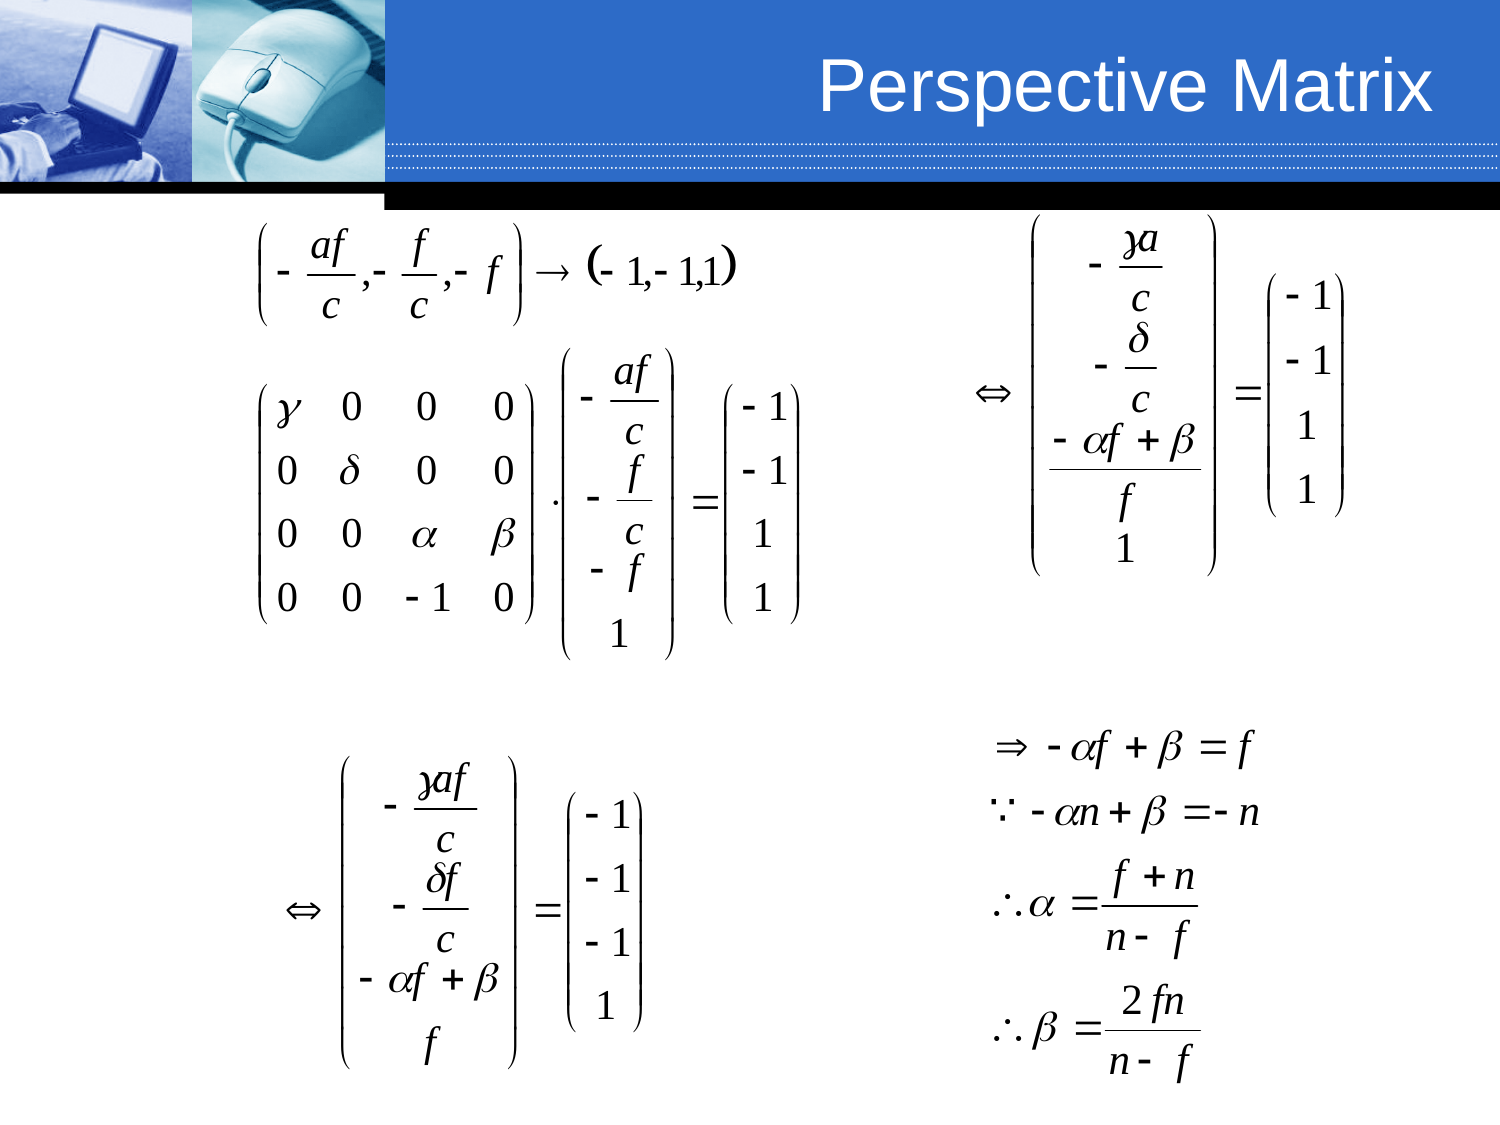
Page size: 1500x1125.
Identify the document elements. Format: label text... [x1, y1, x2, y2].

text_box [277, 746, 654, 1080]
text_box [249, 215, 813, 669]
title Perspective Matrix [412, 37, 1451, 126]
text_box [989, 720, 1270, 1094]
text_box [966, 205, 1355, 586]
picture [0, 0, 385, 181]
